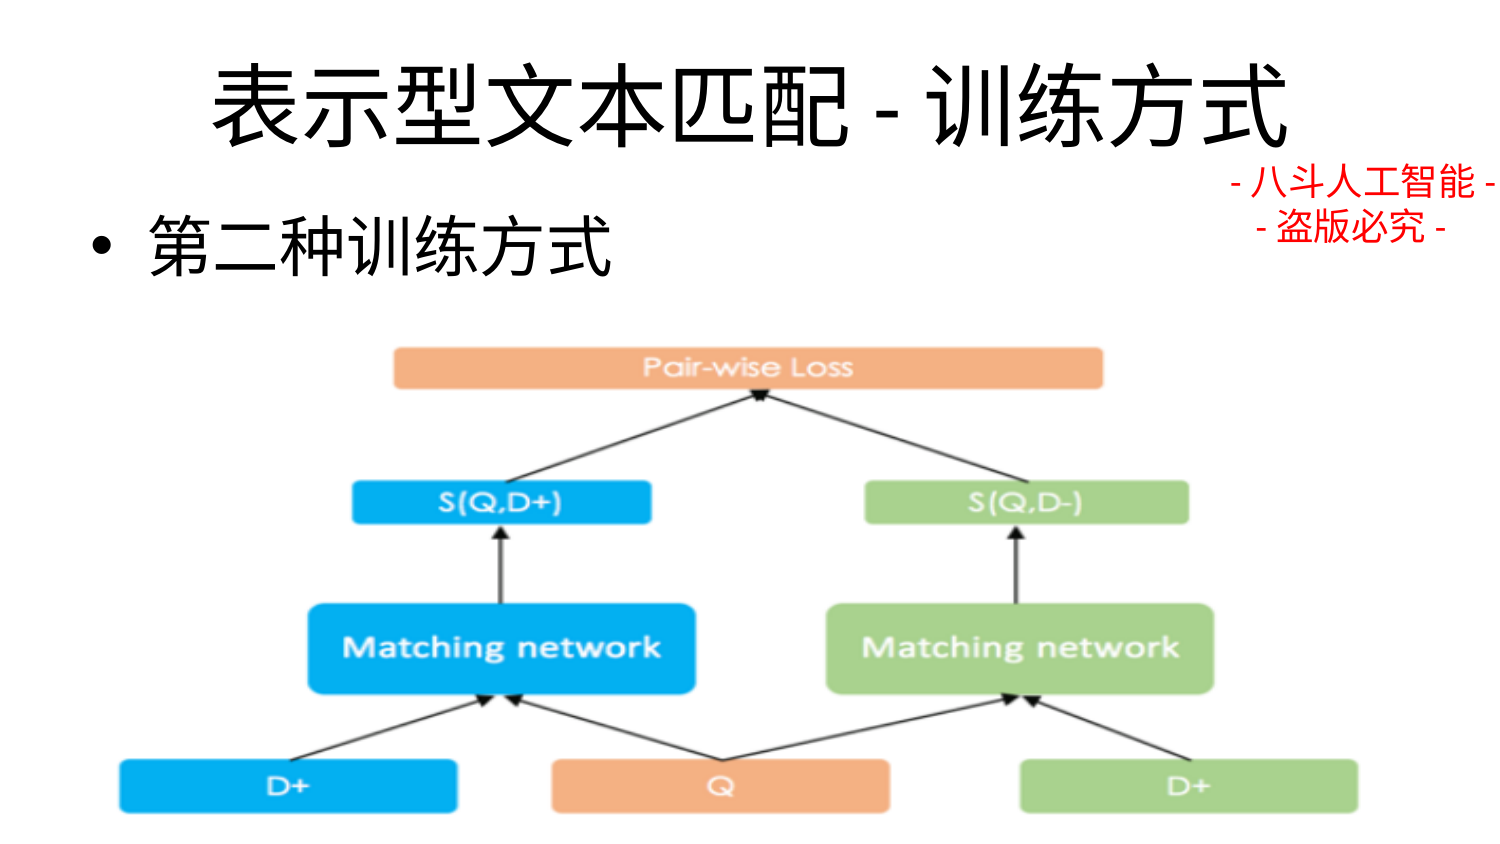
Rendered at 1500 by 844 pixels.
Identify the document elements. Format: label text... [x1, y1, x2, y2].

picture [103, 290, 1380, 843]
list 第二种训练方式 [75, 196, 1425, 754]
title 表示型文本匹配-训练方式 [75, 33, 1425, 175]
text_box -八斗人工智能- -盗版必究- [1215, 150, 1500, 255]
